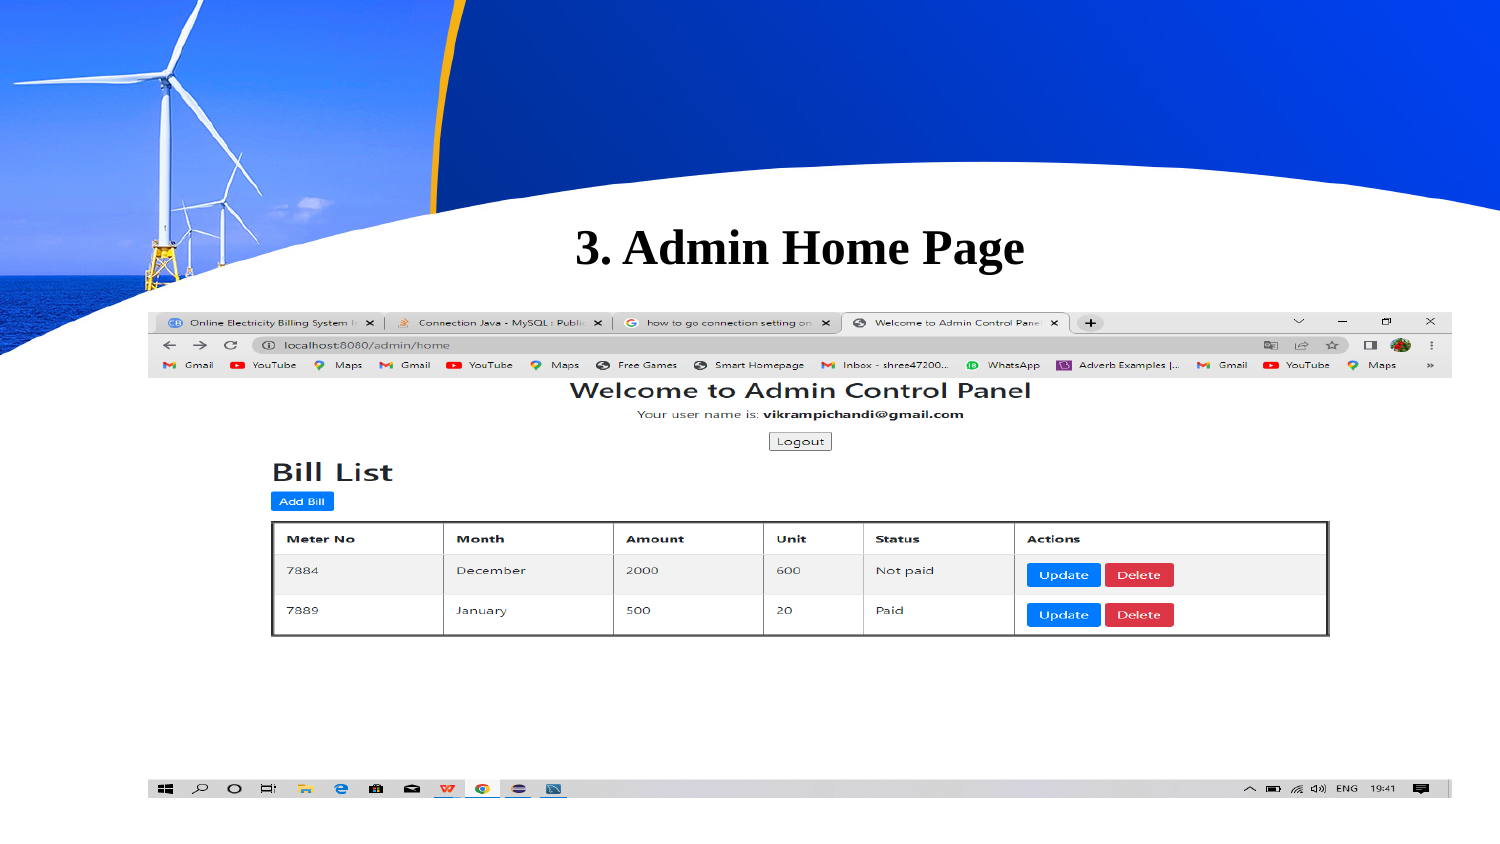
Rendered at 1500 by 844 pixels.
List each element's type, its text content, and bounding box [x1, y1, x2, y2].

picture [0, 0, 1500, 844]
title 3. Admin Home Page [523, 195, 1077, 294]
